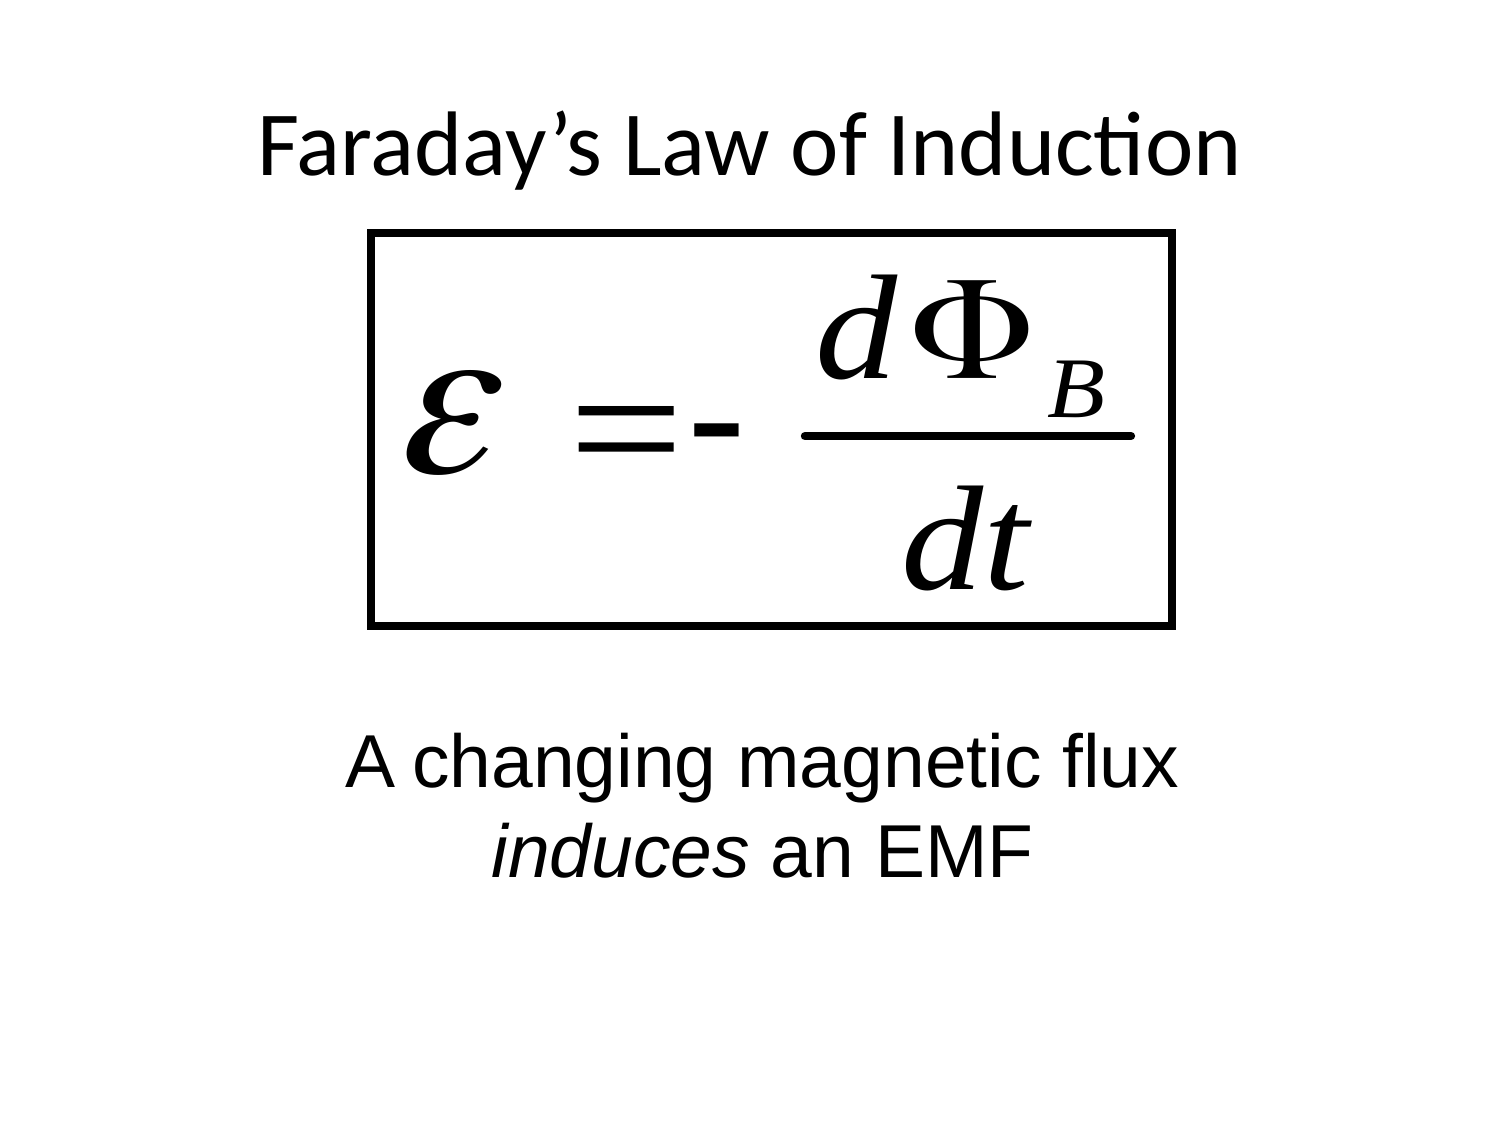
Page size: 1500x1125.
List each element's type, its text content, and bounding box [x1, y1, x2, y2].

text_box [374, 236, 1168, 623]
title Faraday’s Law of Induction [75, 45, 1425, 233]
text_box A changing magnetic flux induces an EMF [287, 704, 1238, 900]
